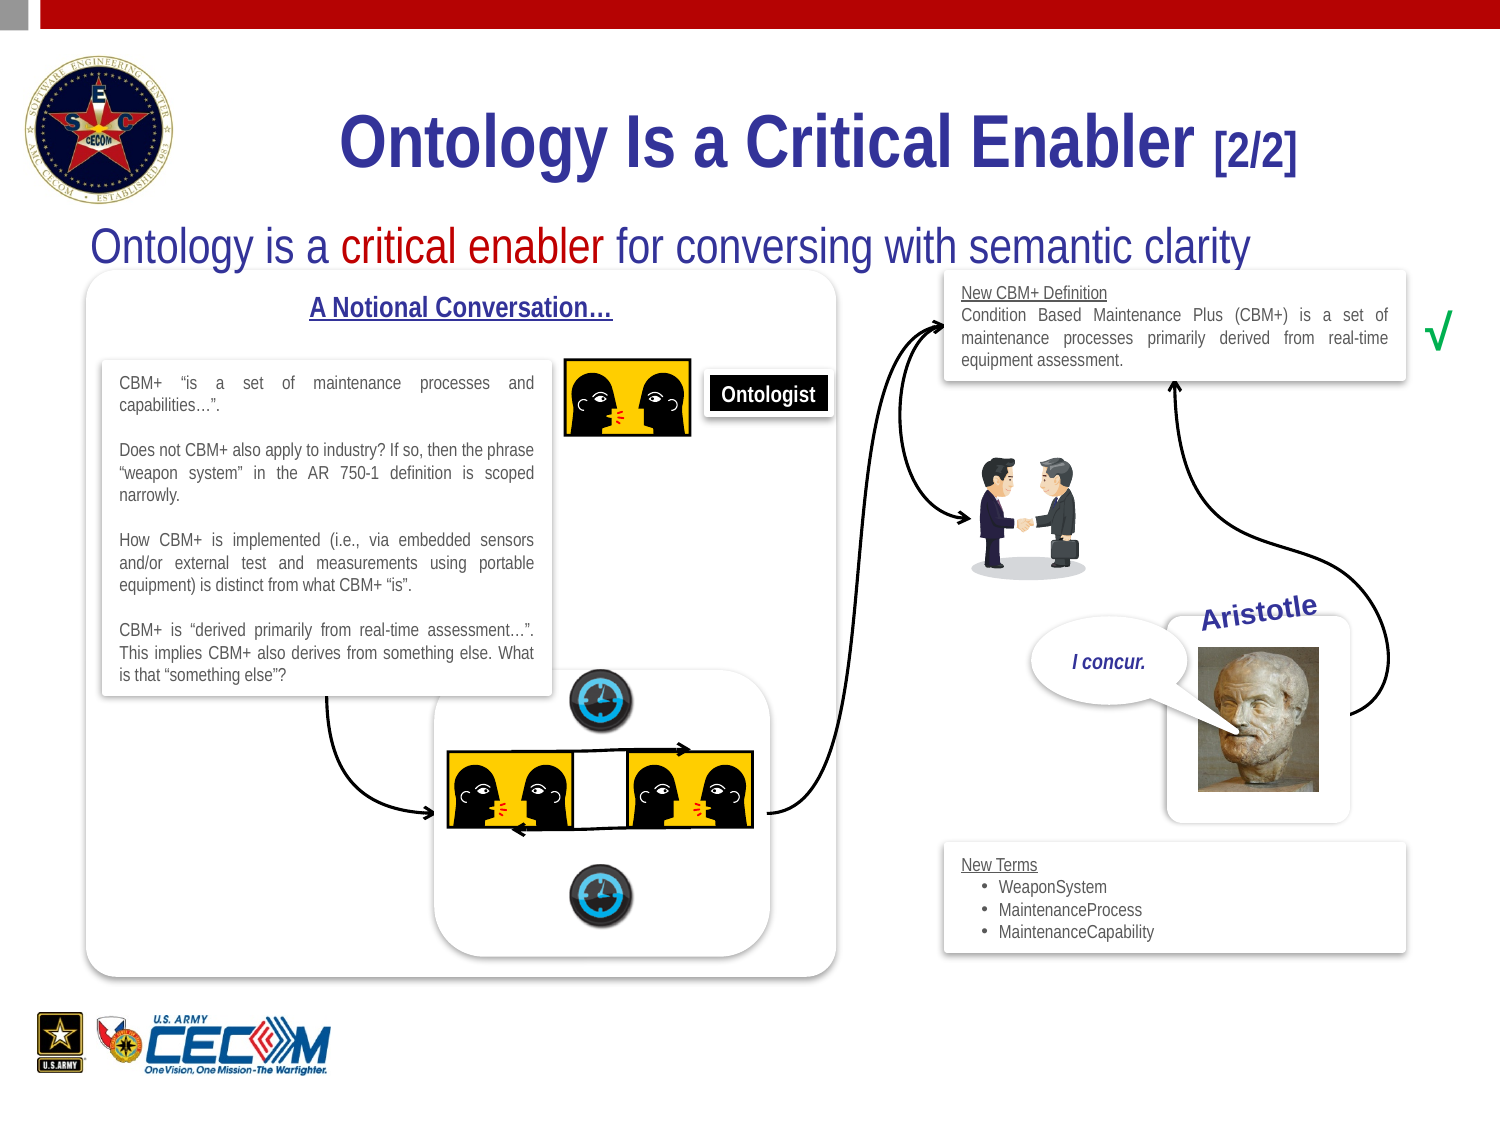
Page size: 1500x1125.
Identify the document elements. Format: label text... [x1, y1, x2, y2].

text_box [88, 272, 834, 974]
text_box New CBM+ Definition Condition Based Maintenance Plus (CBM+) is a set of maintenance processes primarily derived from real-time equipment assessment. [944, 270, 1406, 381]
text_box √ [1411, 293, 1468, 368]
picture [37, 1012, 87, 1073]
picture [23, 54, 174, 205]
text_box New Terms WeaponSystem MaintenanceProcess MaintenanceCapability [944, 842, 1406, 953]
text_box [1174, 378, 1320, 584]
title Ontology Is a Critical Enabler [2/2] [212, 74, 1426, 201]
list Ontology is a critical enabler for conversing with semantic clarity [74, 206, 1426, 273]
picture [971, 457, 1086, 581]
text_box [766, 325, 947, 814]
picture [96, 1015, 331, 1076]
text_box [1033, 585, 1341, 792]
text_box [946, 325, 972, 520]
